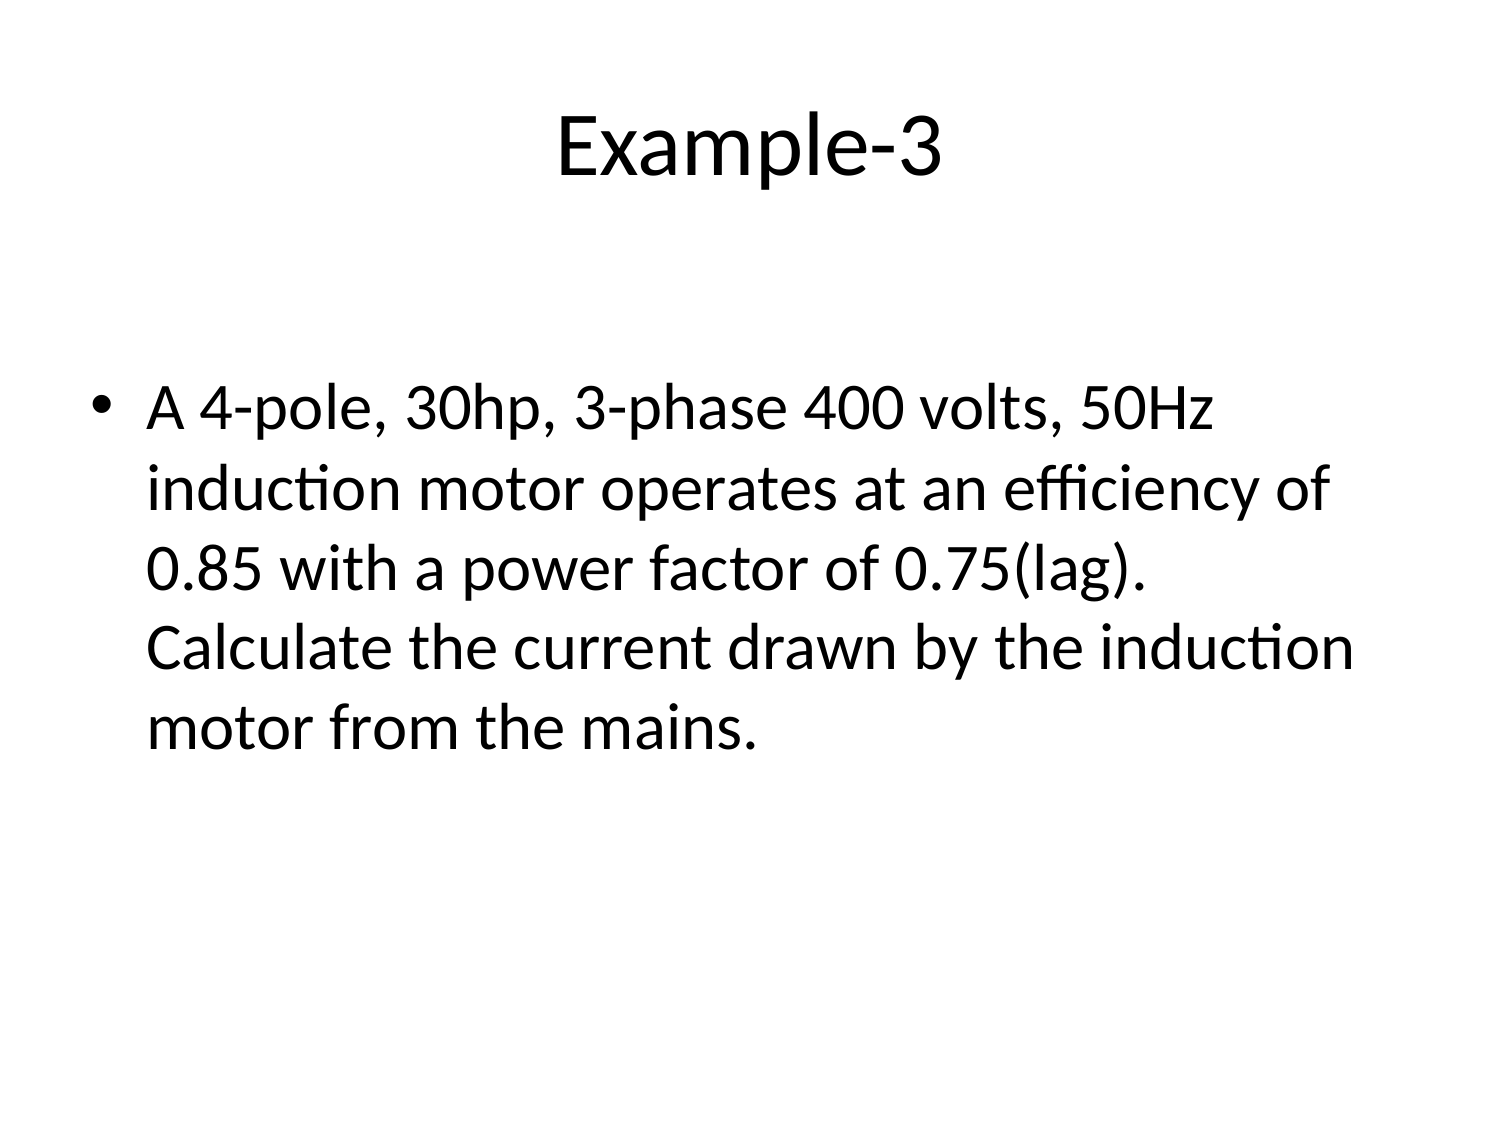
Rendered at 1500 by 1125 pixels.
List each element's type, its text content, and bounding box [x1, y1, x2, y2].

title Example-3 [75, 45, 1425, 233]
list A 4-pole, 30hp, 3-phase 400 volts, 50Hz induction motor operates at an efficiency of 0.85 with a power factor of 0.75(lag). Calculate the current drawn by the induction motor from the mains. [75, 262, 1425, 1005]
